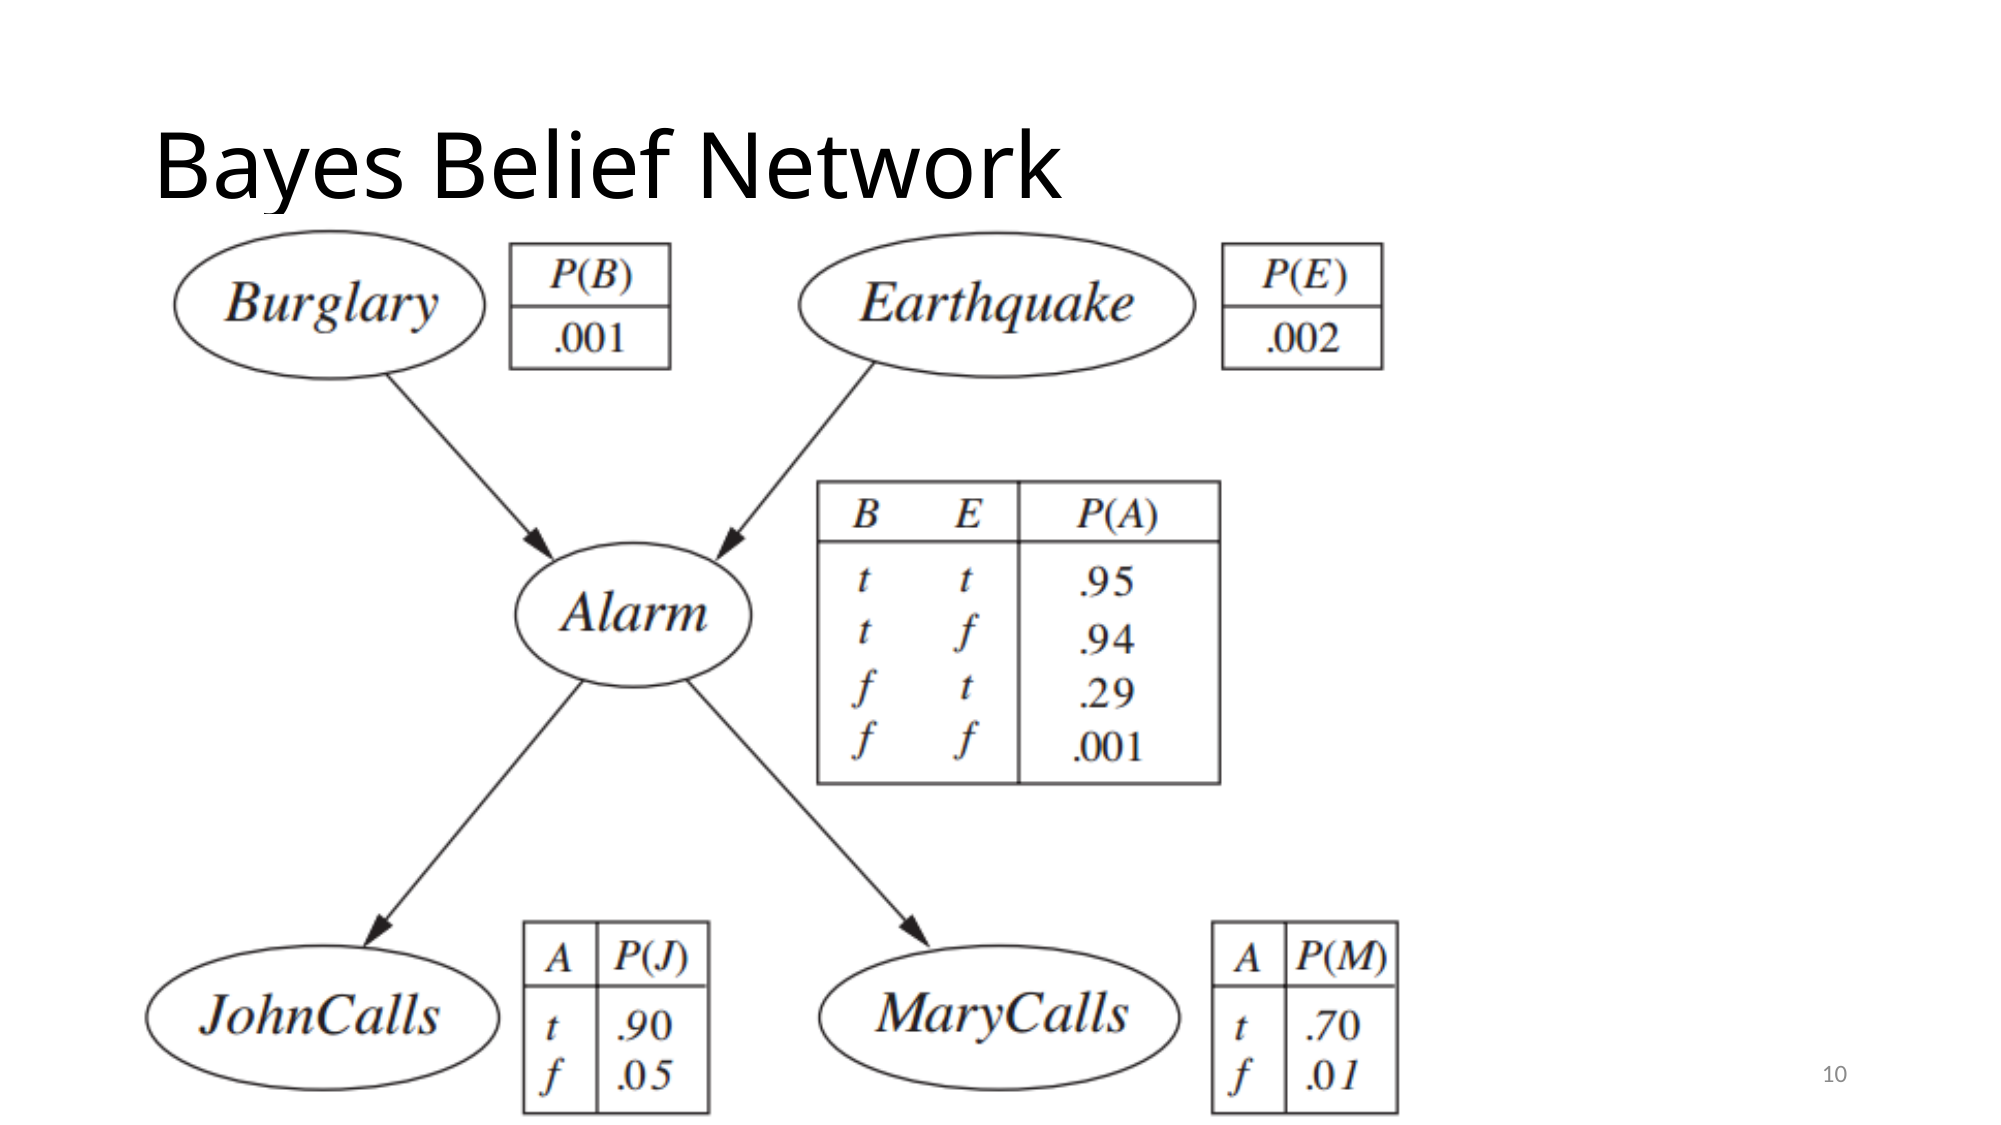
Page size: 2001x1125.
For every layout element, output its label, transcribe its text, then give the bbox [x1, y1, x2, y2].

picture [137, 214, 1414, 1125]
title Bayes Belief Network [137, 59, 1863, 278]
slide_number 10 [1414, 1042, 1863, 1103]
